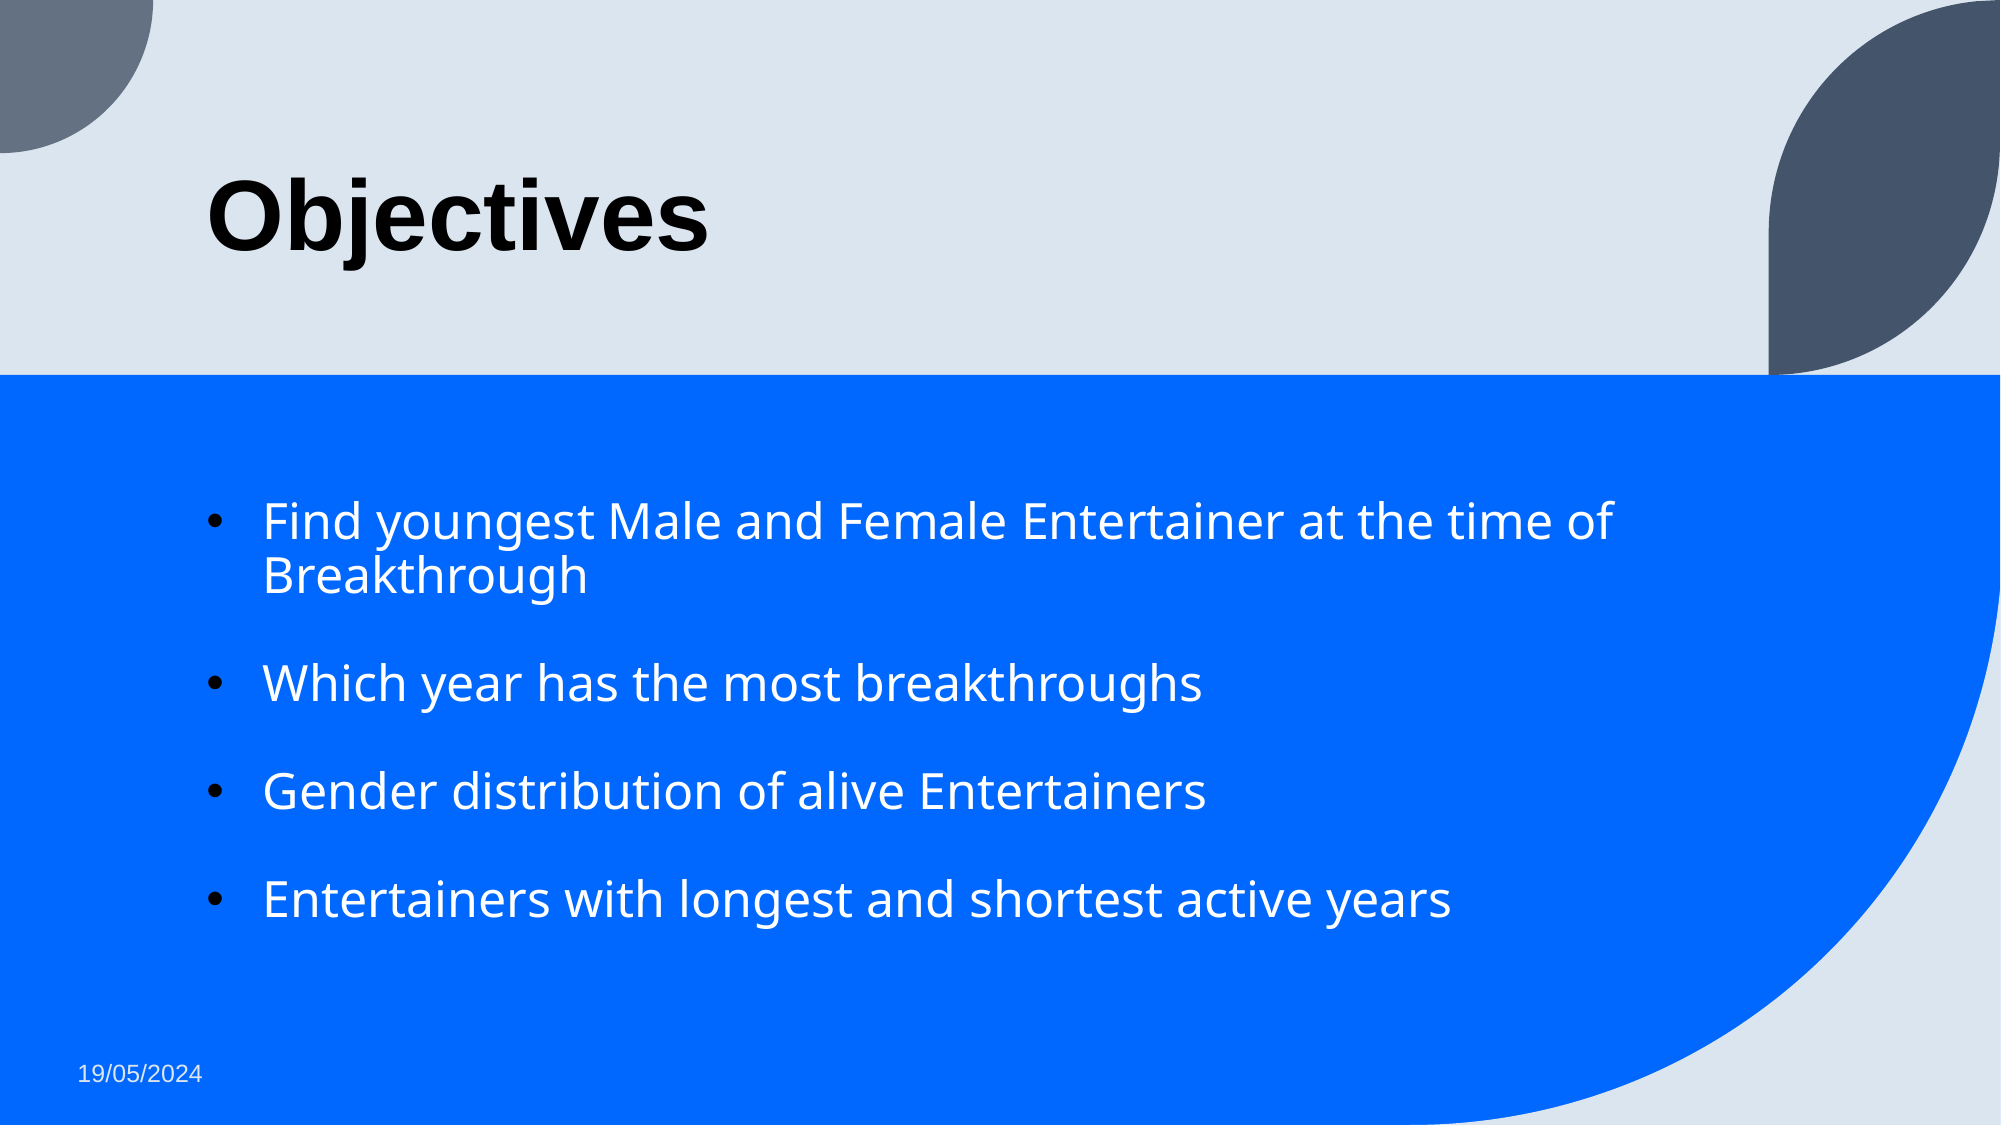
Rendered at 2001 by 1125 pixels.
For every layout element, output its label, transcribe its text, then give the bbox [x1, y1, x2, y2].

slide_number [1674, 1042, 1938, 1103]
title Objectives [191, 62, 1796, 280]
text_box Find youngest Male and Female Entertainer at the time of Breakthrough Which year has the most breakthroughs Gender distribution of alive Entertainers Entertainers with longest and shortest active years [191, 461, 1796, 936]
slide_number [62, 1042, 513, 1103]
